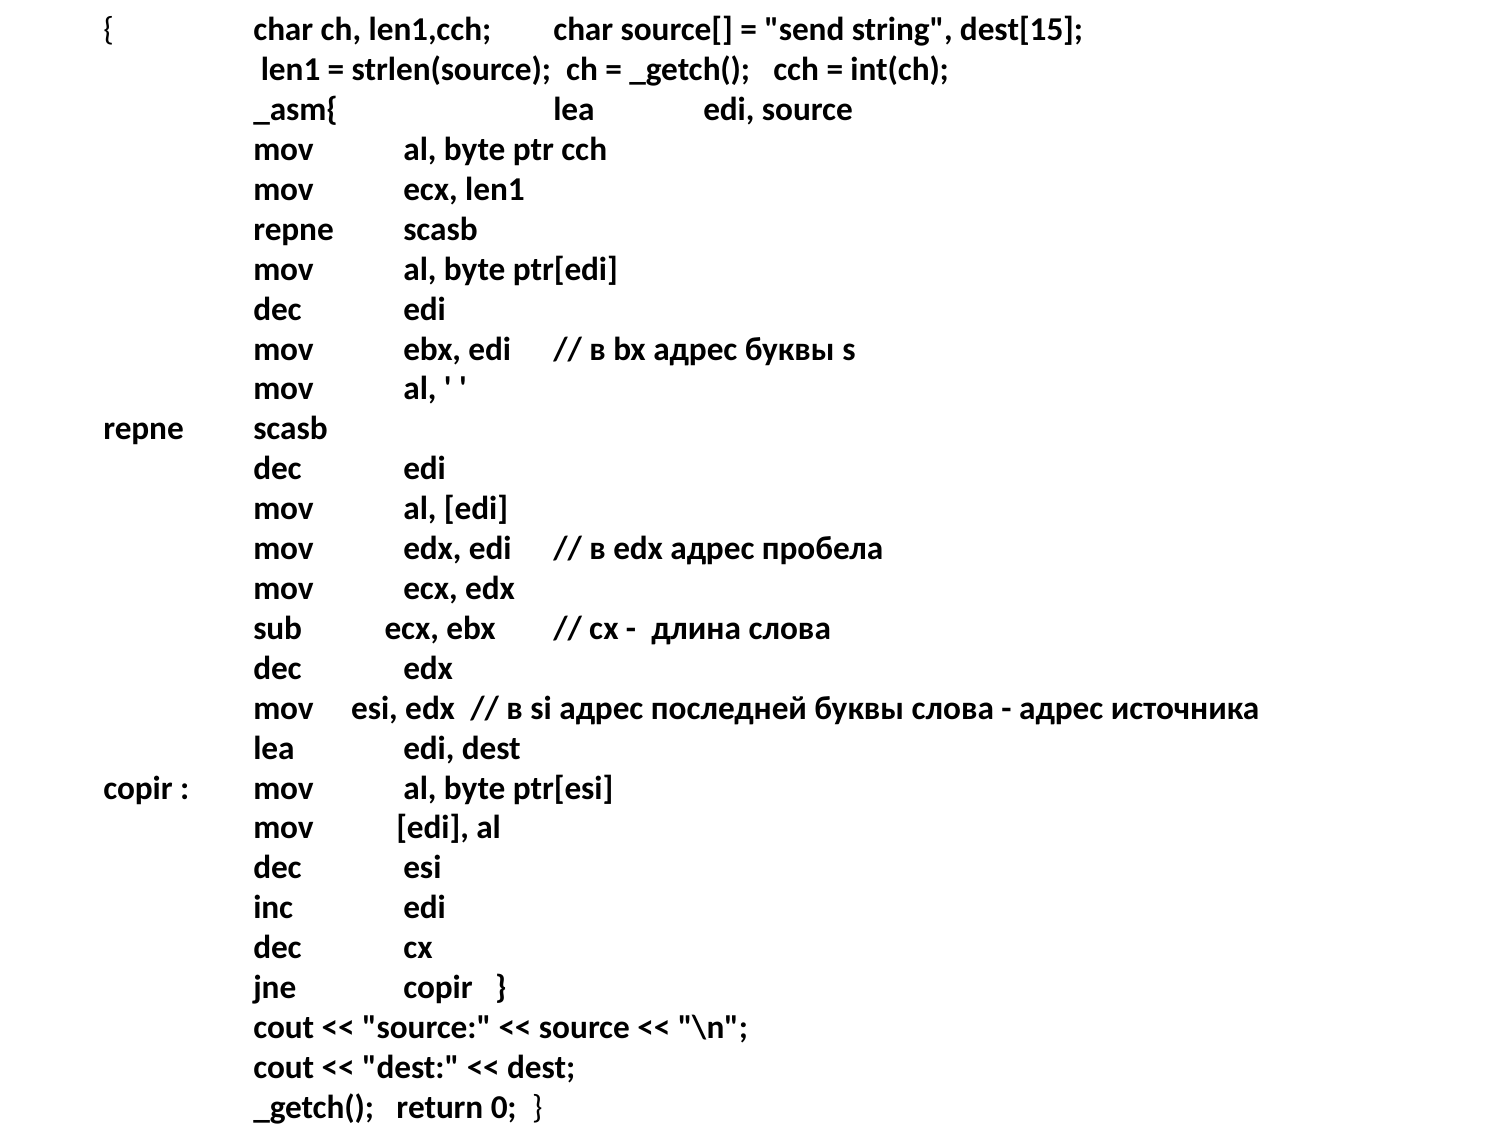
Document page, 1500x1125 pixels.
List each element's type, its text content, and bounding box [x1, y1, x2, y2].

text_box { char ch, len1,cch; char source[] = "send string", dest[15]; len1 = strlen(source); ch = _getch(); cch = int(ch); _asm{ lea edi, source mov al, byte ptr cch mov ecx, len1 repne scasb mov al, byte ptr[edi] dec edi mov ebx, edi // в bx адрес буквы s mov al, ' ' repne scasb dec edi mov al, [edi] mov edx, edi // в edx адрес пробела mov ecx, edx sub ecx, ebx // cx - длина слова dec edx mov esi, edx // в si адрес последней буквы слова - адрес источника lea edi, dest copir : mov al, byte ptr[esi] mov [edi], al dec esi inc edi dec cx jne copir } cout << "source:" << source << "\n"; cout << "dest:" << dest; _getch(); return 0; } [88, 0, 1459, 1125]
